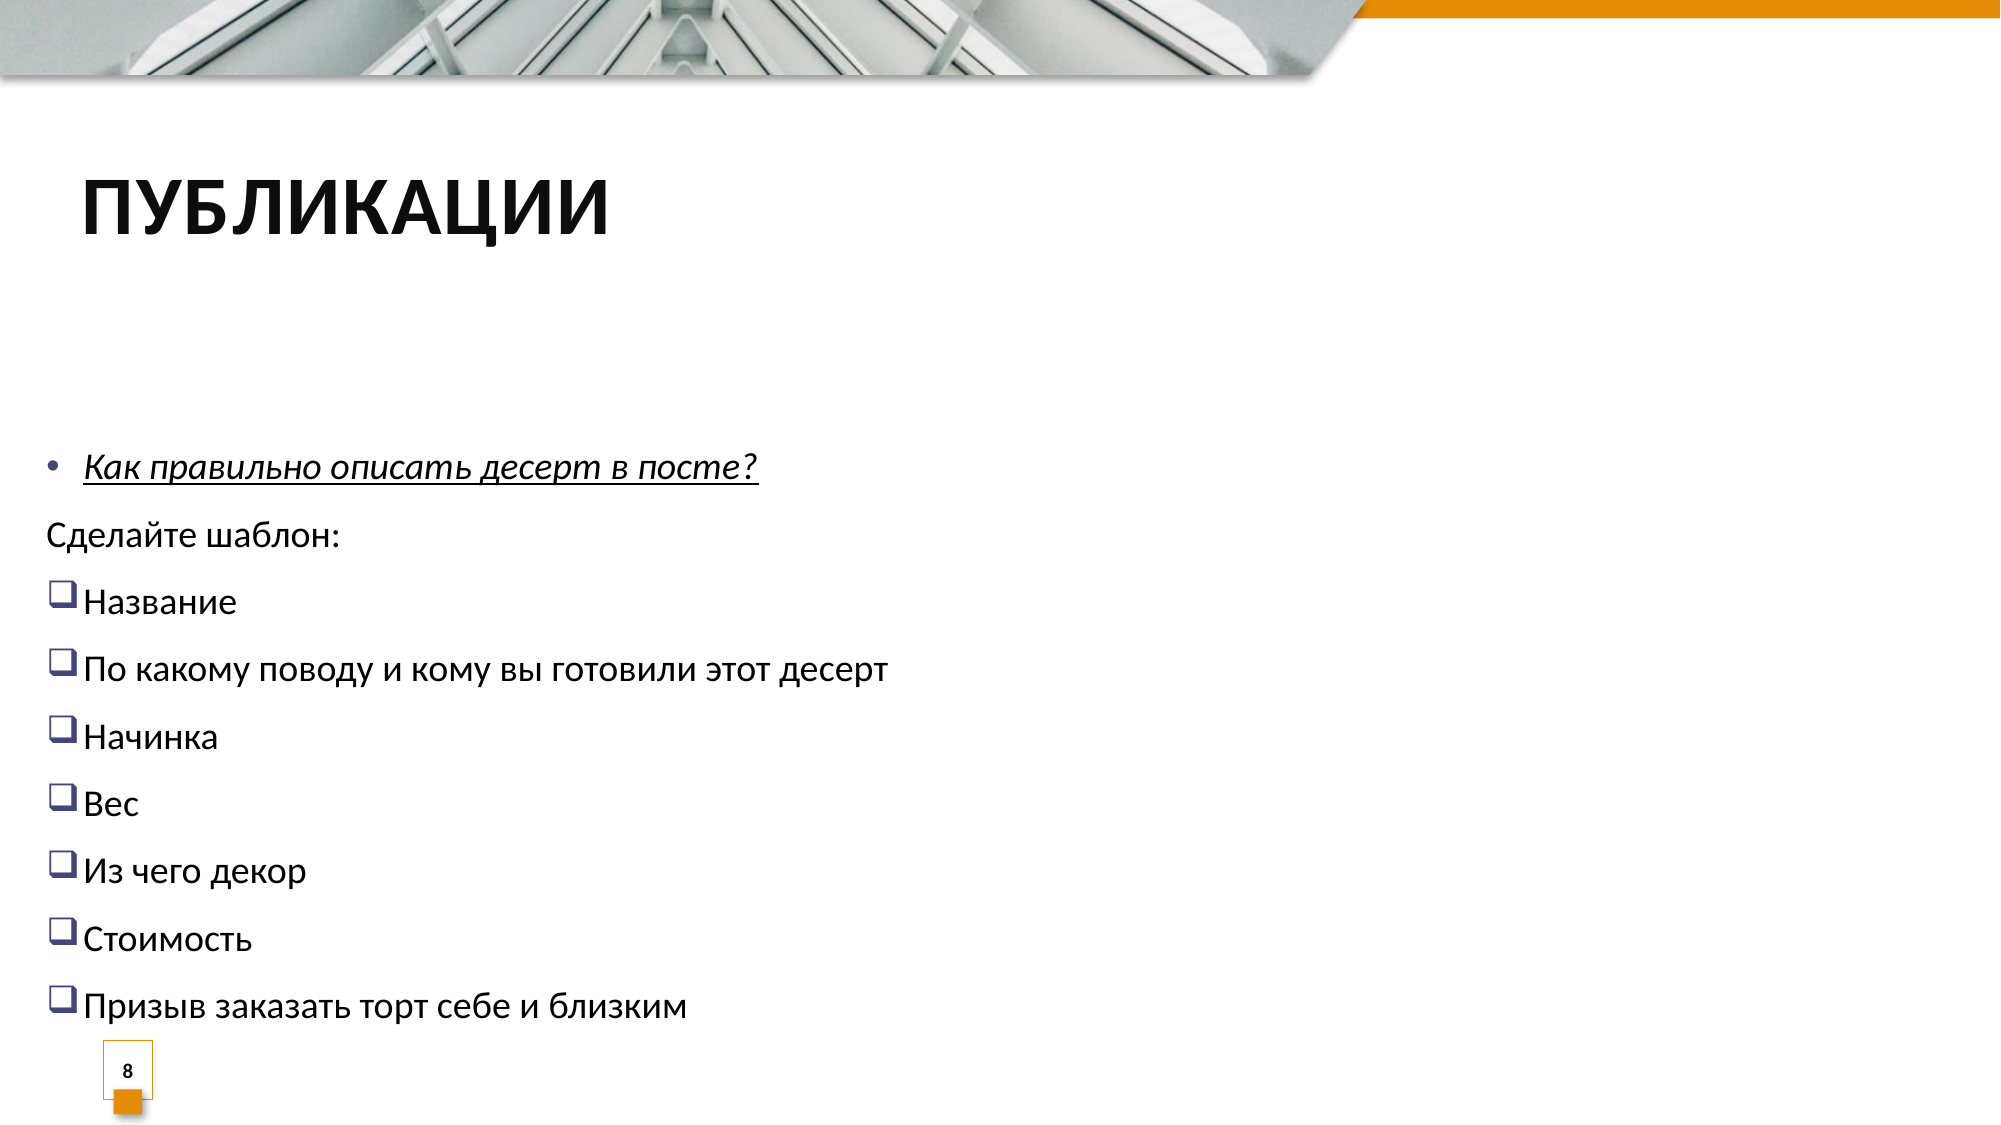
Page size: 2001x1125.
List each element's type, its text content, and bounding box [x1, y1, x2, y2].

text_box [113, 1089, 143, 1115]
title публикации [66, 144, 1840, 261]
list Как правильно описать десерт в посте? Сделайте шаблон: Название По какому поводу и кому вы готовили этот десерт Начинка Вес Из чего декор Стоимость Призыв заказать торт себе и близким [31, 439, 1810, 1040]
slide_number 8 [103, 1040, 153, 1100]
picture [0, 0, 1367, 76]
